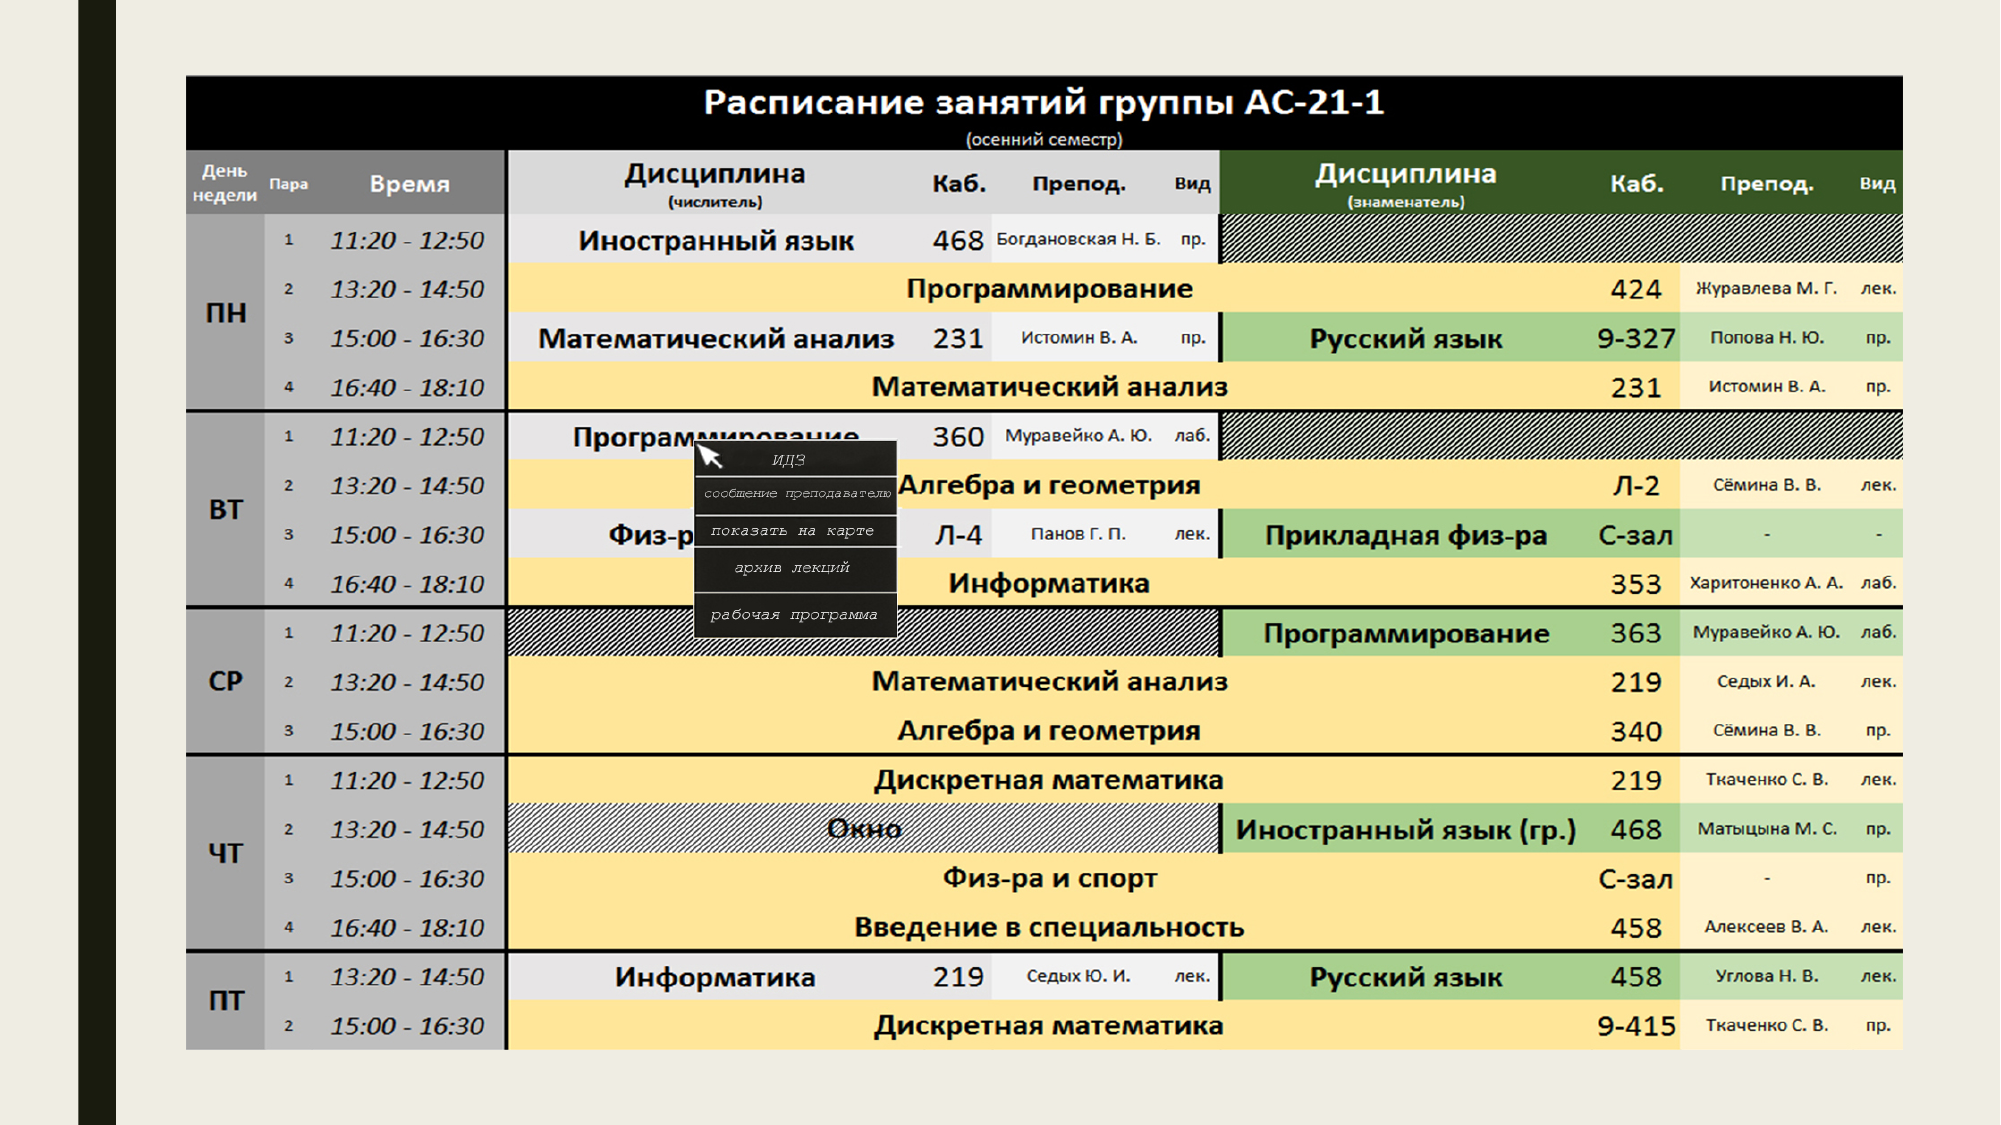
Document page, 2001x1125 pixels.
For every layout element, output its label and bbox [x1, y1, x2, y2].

picture [186, 75, 1903, 1050]
